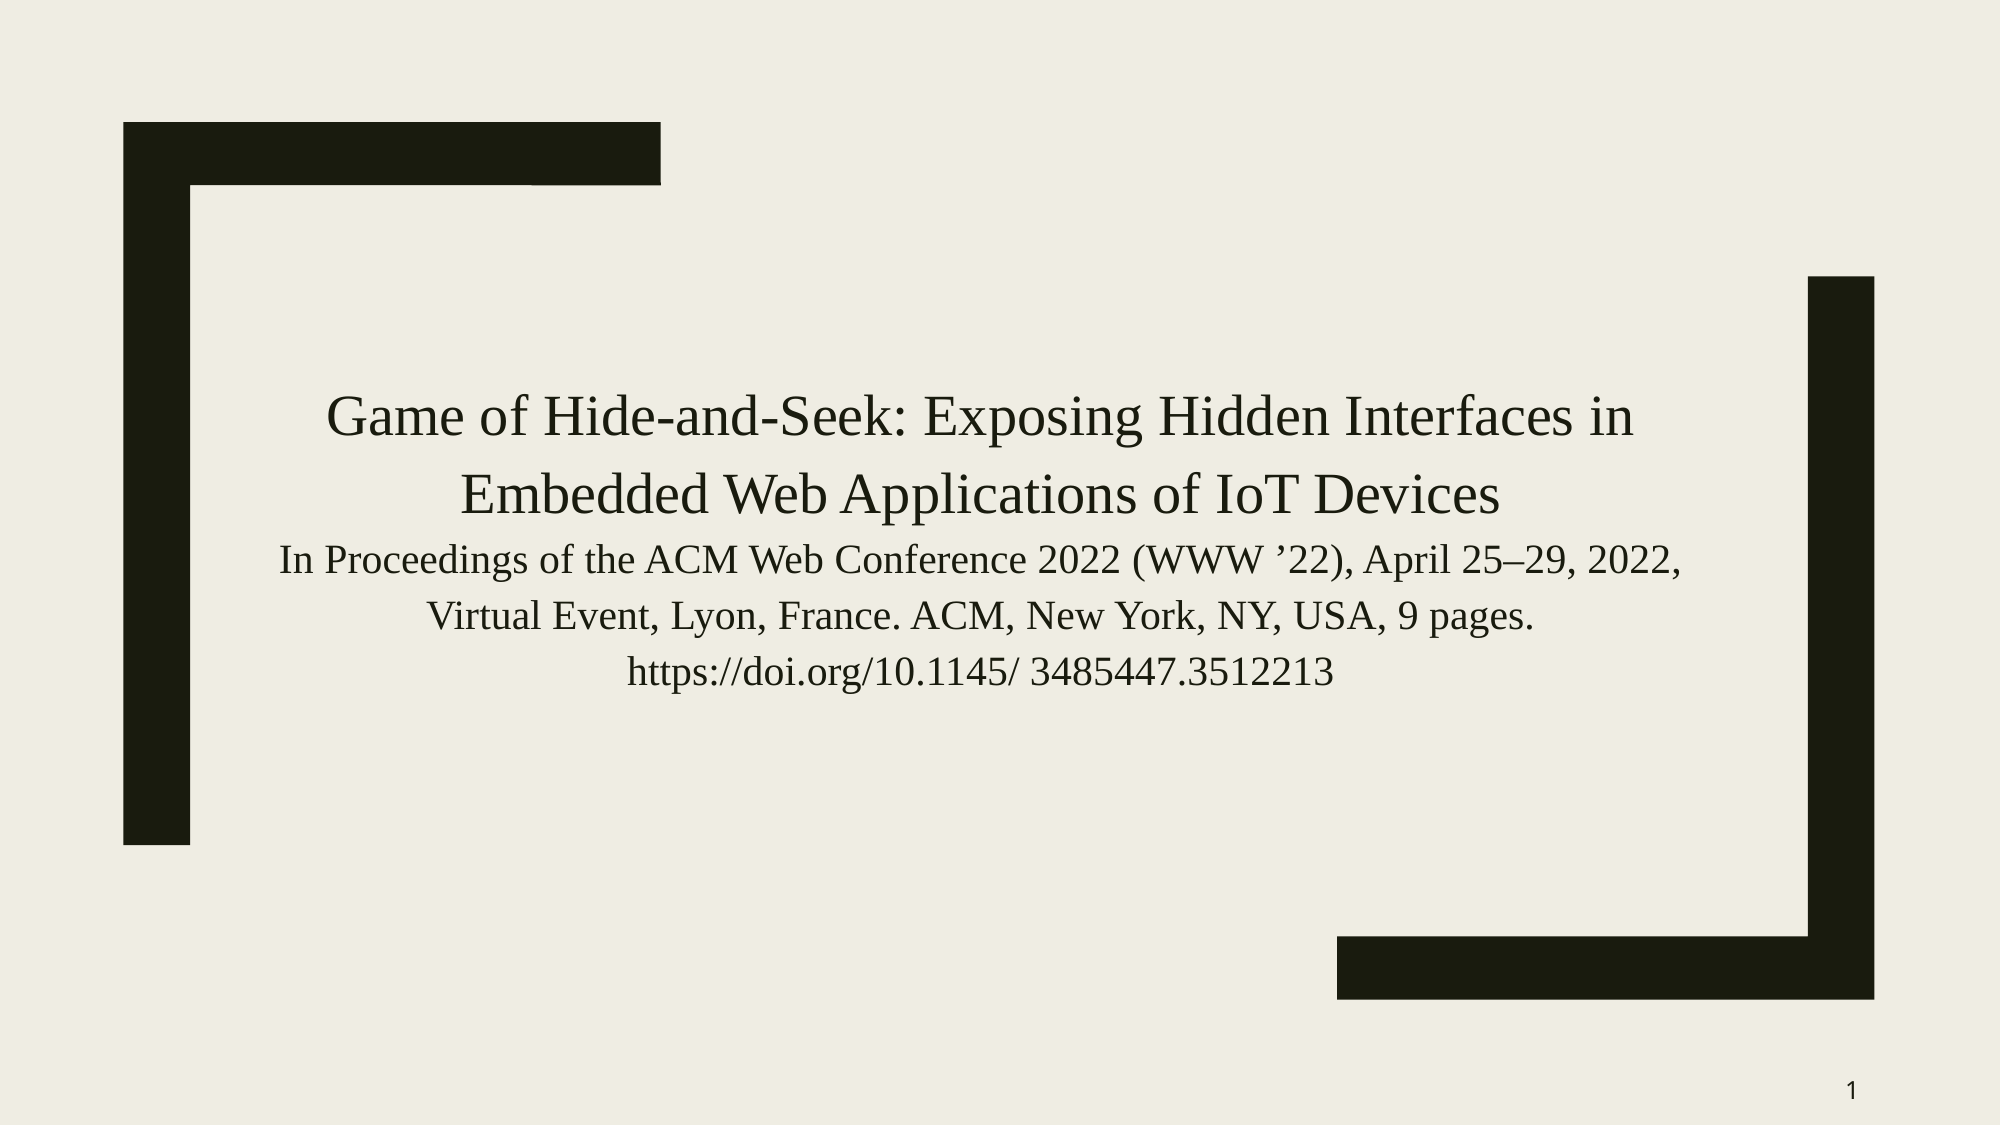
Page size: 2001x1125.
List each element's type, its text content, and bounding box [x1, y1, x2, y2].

slide_number 1 [1612, 1058, 1875, 1125]
subtitle Game of Hide-and-Seek: Exposing Hidden Interfaces in Embedded Web Applications of IoT Devices In Proceedings of the ACM Web Conference 2022 (WWW ’22), April 25–29, 2022, Virtual Event, Lyon, France. ACM, New York, NY, USA, 9 pages. https://doi.org/10.1145/ 3485447.3512213 [210, 361, 1752, 734]
